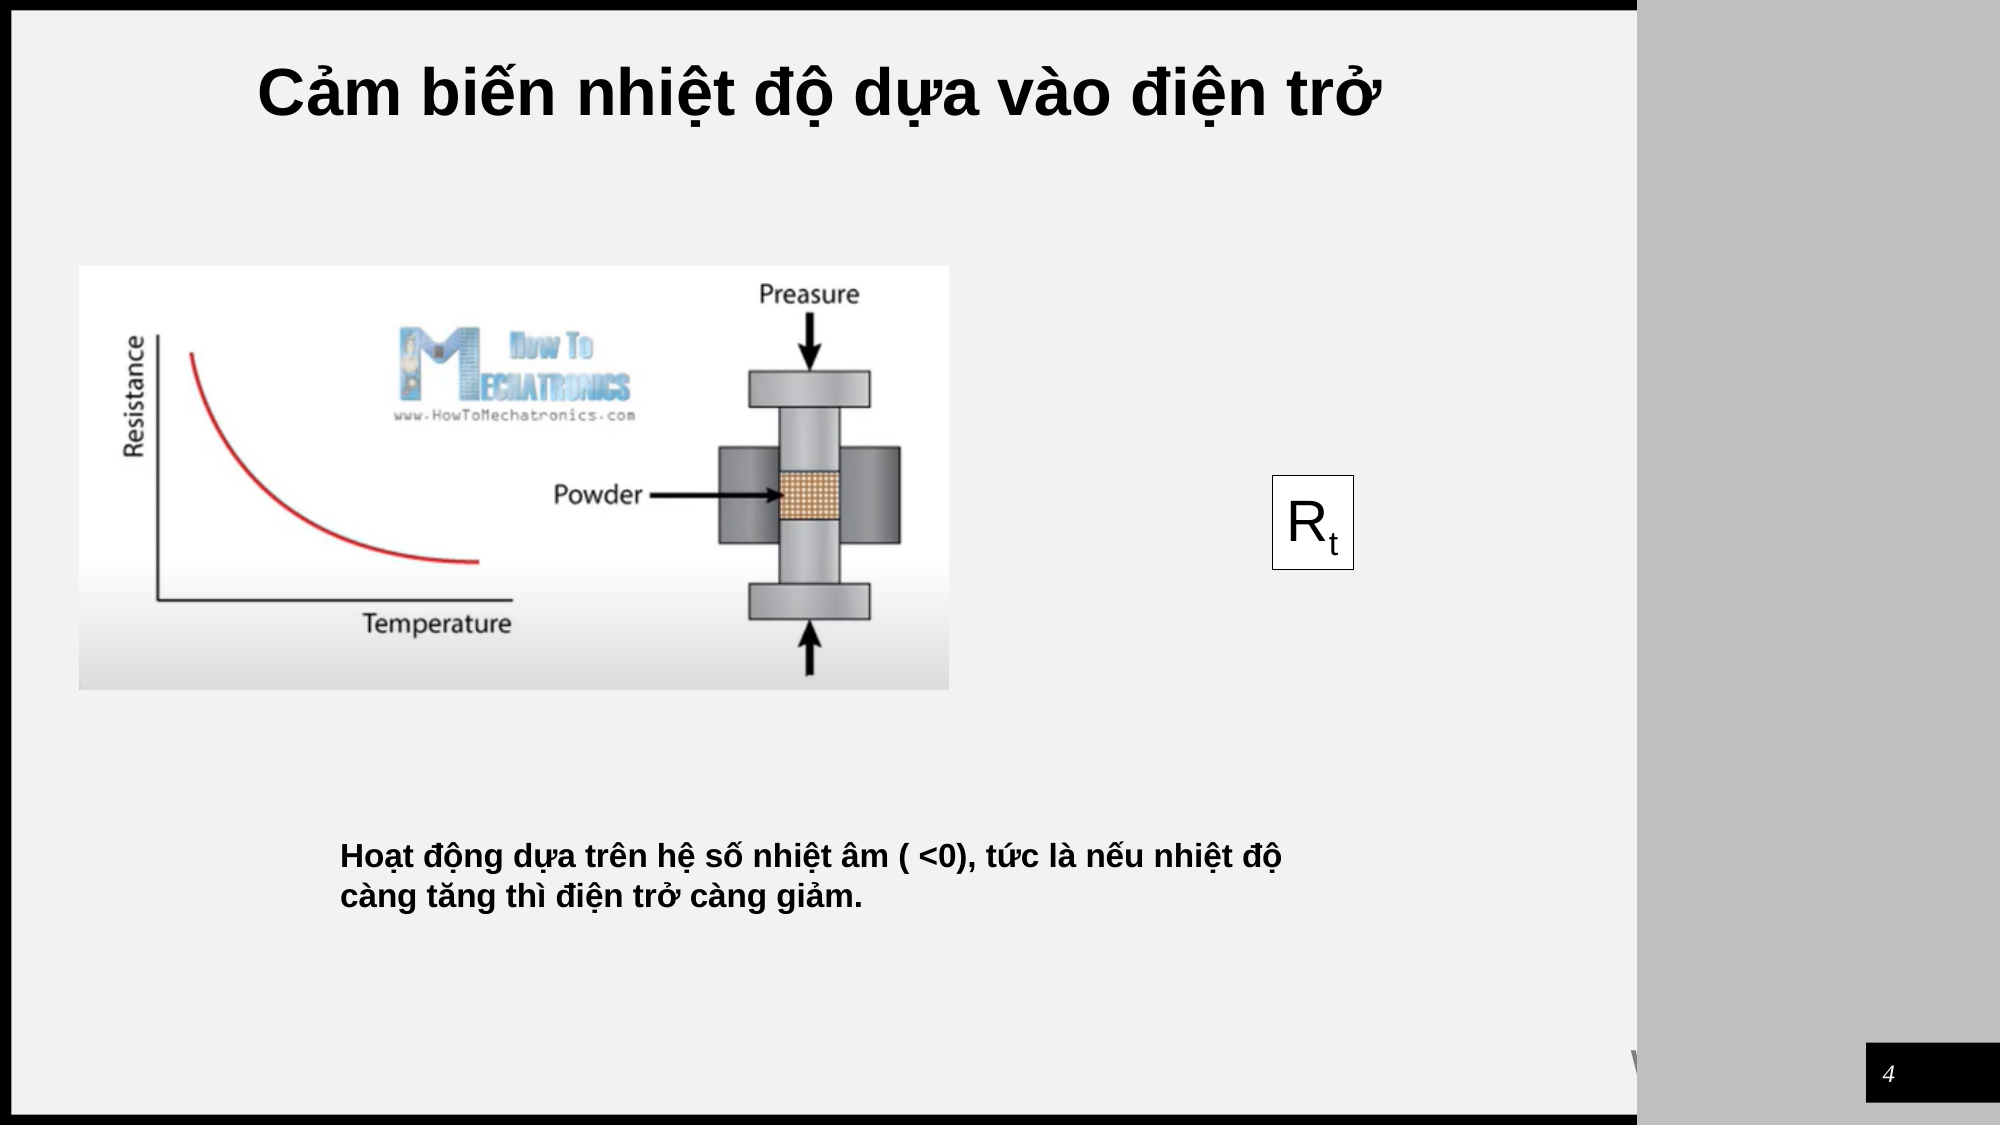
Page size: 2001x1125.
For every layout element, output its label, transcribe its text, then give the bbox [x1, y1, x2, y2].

text_box [1866, 1042, 2000, 1103]
title Cảm biến nhiệt độ dựa vào điện trở [32, 58, 1609, 130]
slide_number 4 [1866, 1049, 1912, 1095]
picture [79, 266, 949, 691]
text_box [1637, 0, 2000, 1125]
